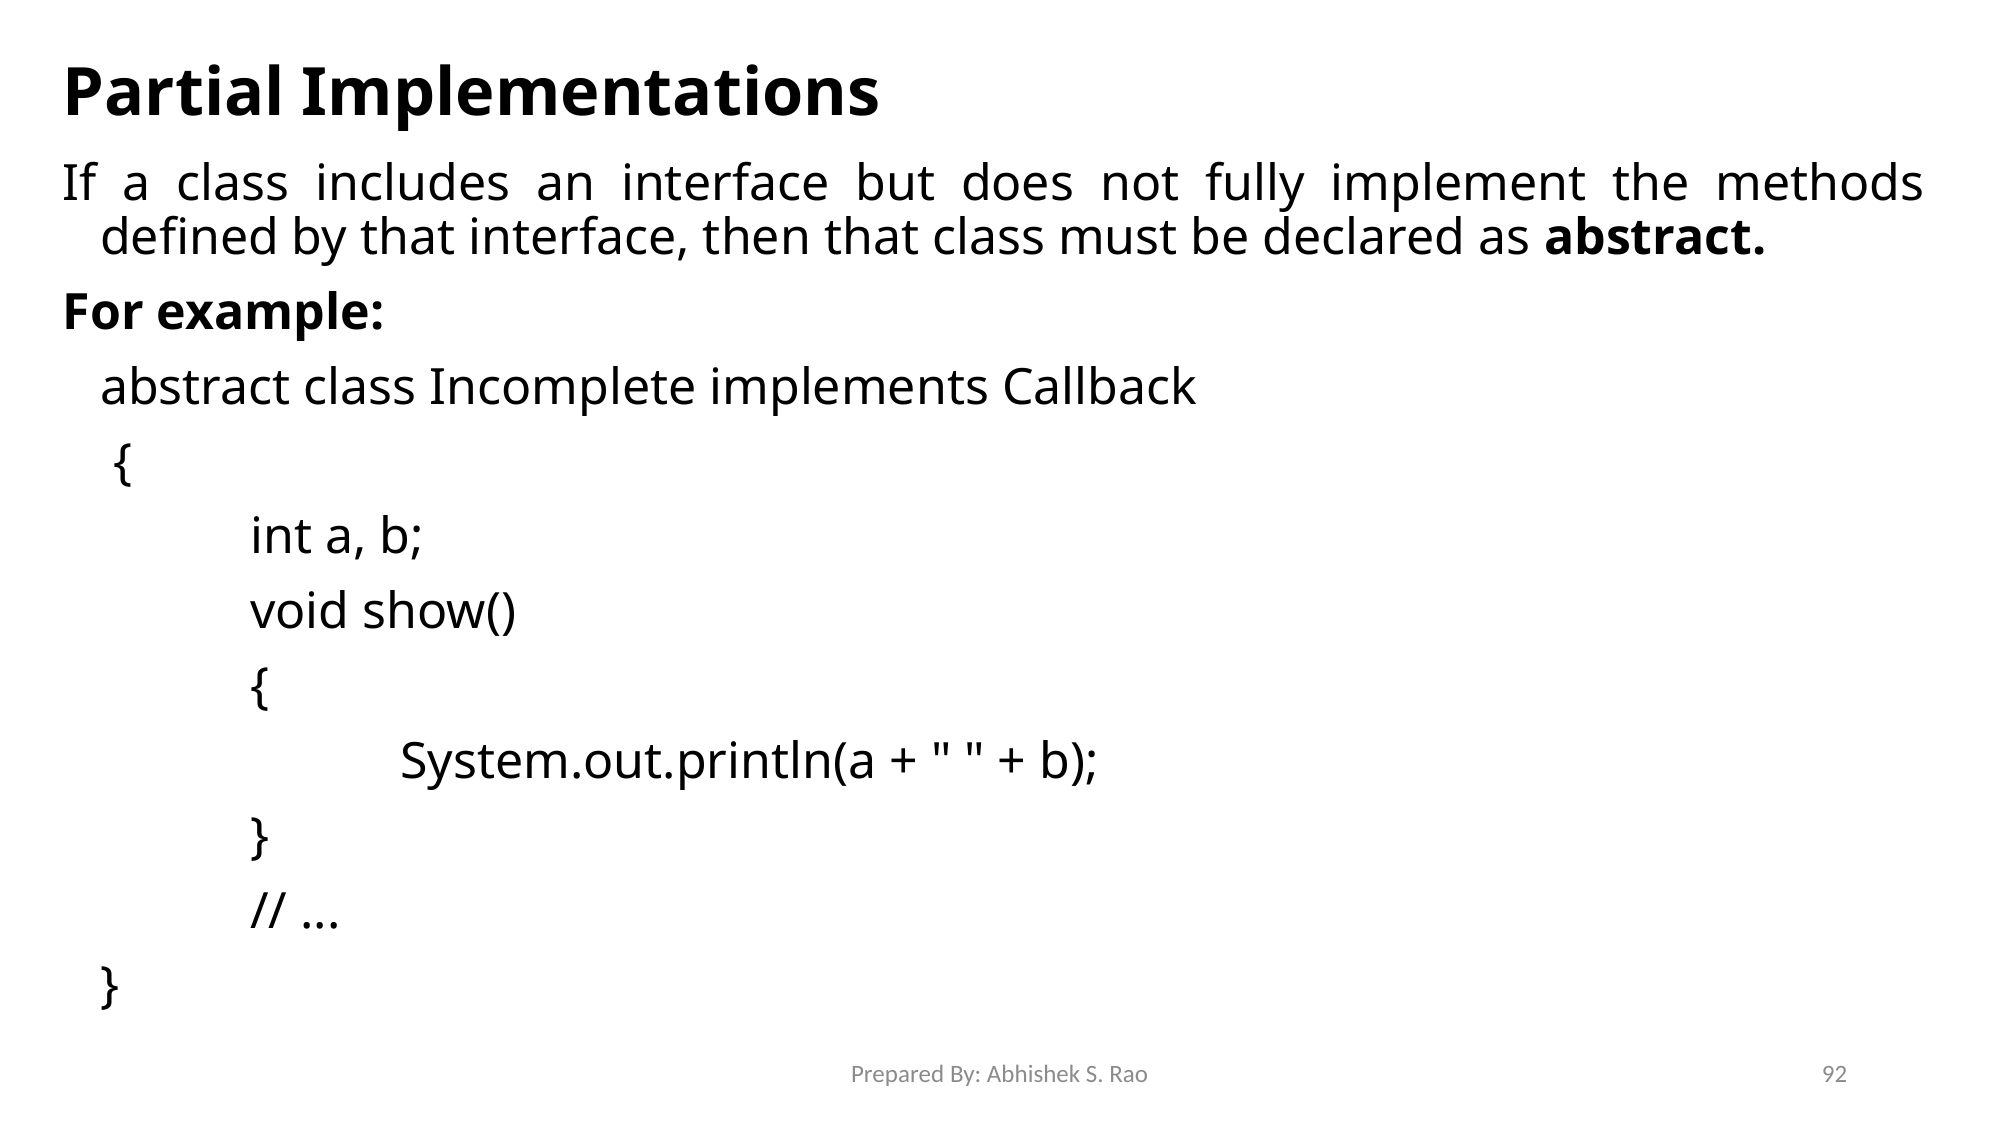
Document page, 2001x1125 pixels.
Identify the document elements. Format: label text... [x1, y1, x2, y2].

title Partial Implementations [47, 62, 1523, 125]
slide_number 92 [1412, 1042, 1863, 1103]
list If a class includes an interface but does not fully implement the methods defined by that interface, then that class must be declared as abstract. For example: abstract class Incomplete implements Callback { int a, b; void show() { System.out.println(a + " " + b); } // ... } [47, 149, 1941, 975]
footer Prepared By: Abhishek S. Rao [662, 1042, 1338, 1103]
